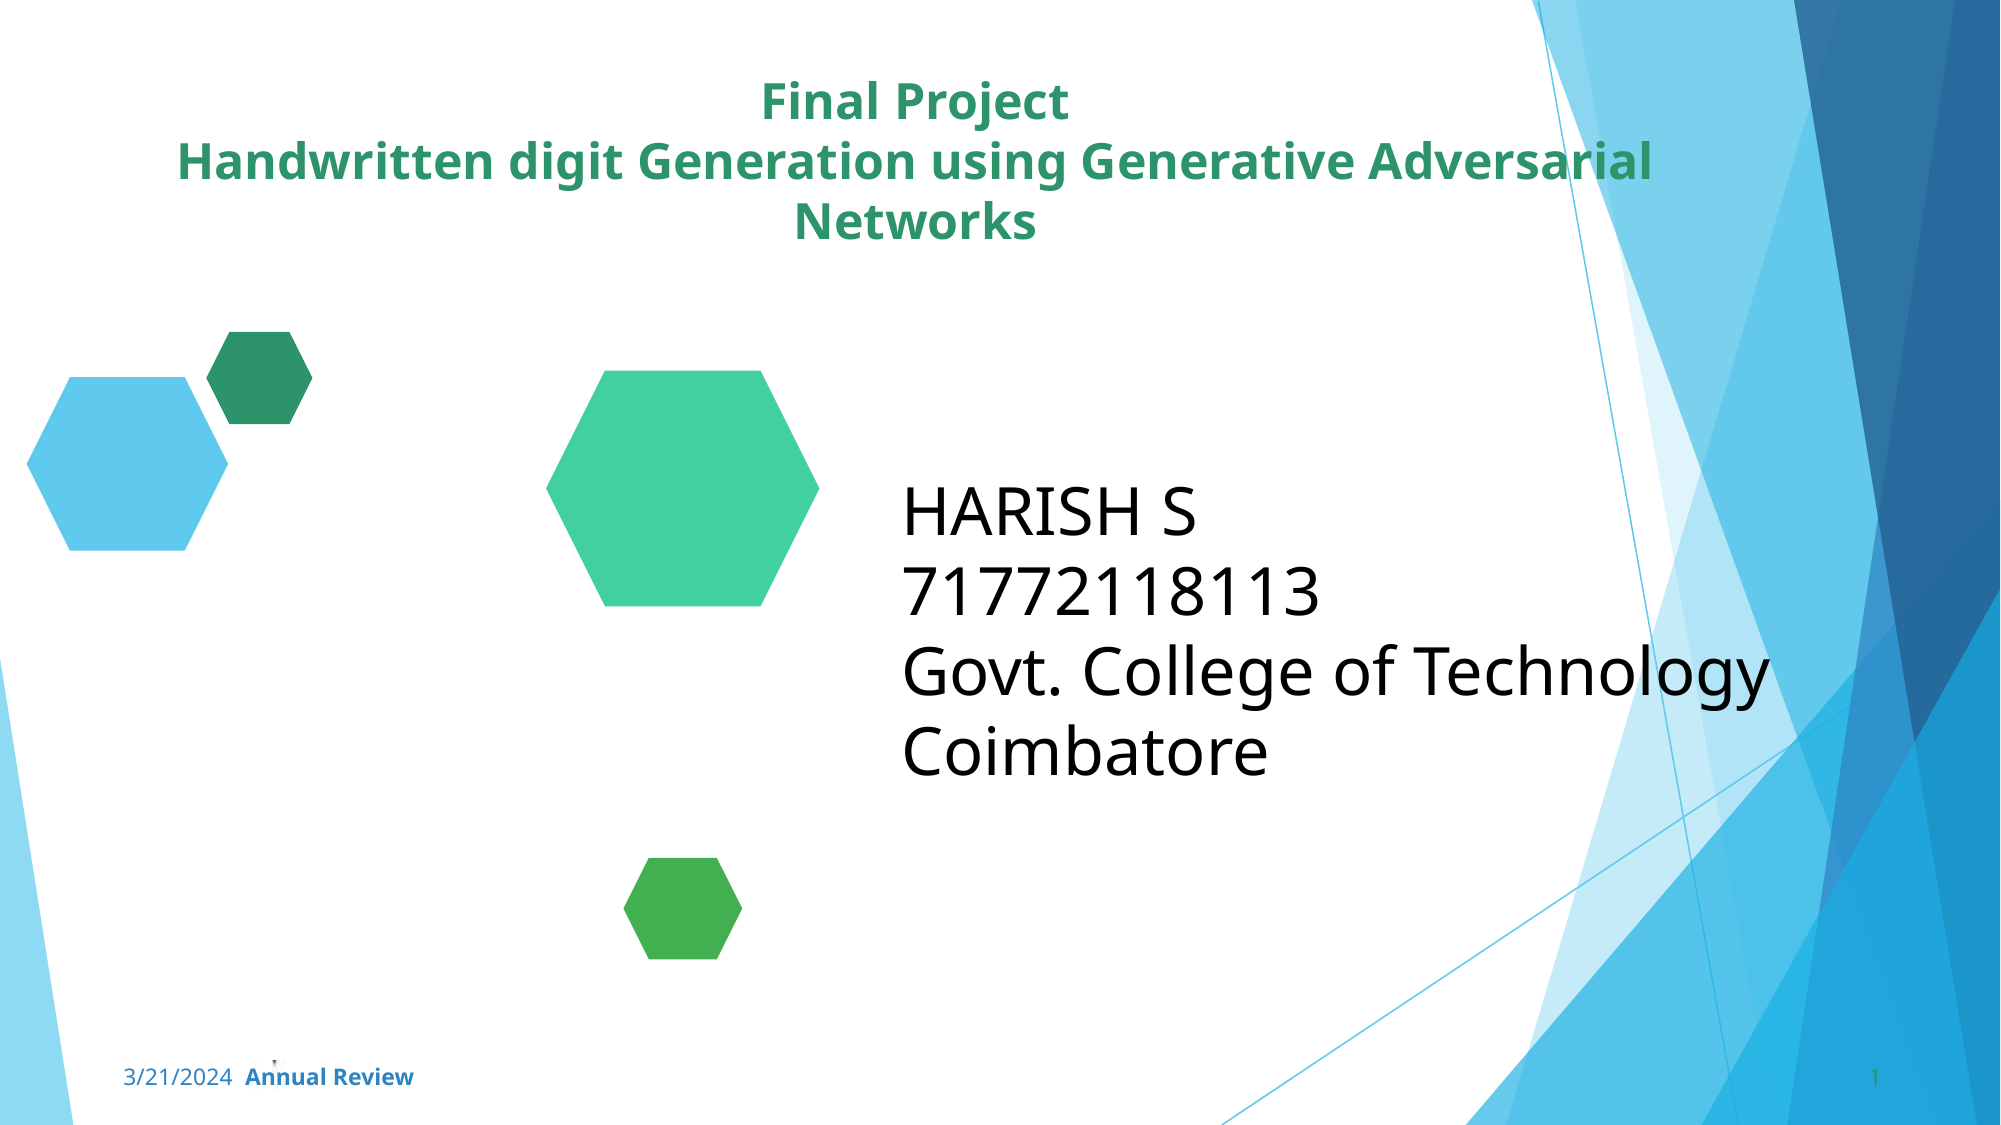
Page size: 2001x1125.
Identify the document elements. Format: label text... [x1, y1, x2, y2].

text_box [557, 370, 808, 465]
picture [110, 1060, 463, 1094]
title HARISH S 71772118113 Govt. College of Technology Coimbatore [373, 465, 1805, 789]
text_box Final Project Handwritten digit Generation using Generative Adversarial Networks [85, 67, 1743, 250]
slide_number 1 [1862, 1061, 1888, 1125]
text_box [623, 857, 743, 960]
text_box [26, 331, 313, 551]
